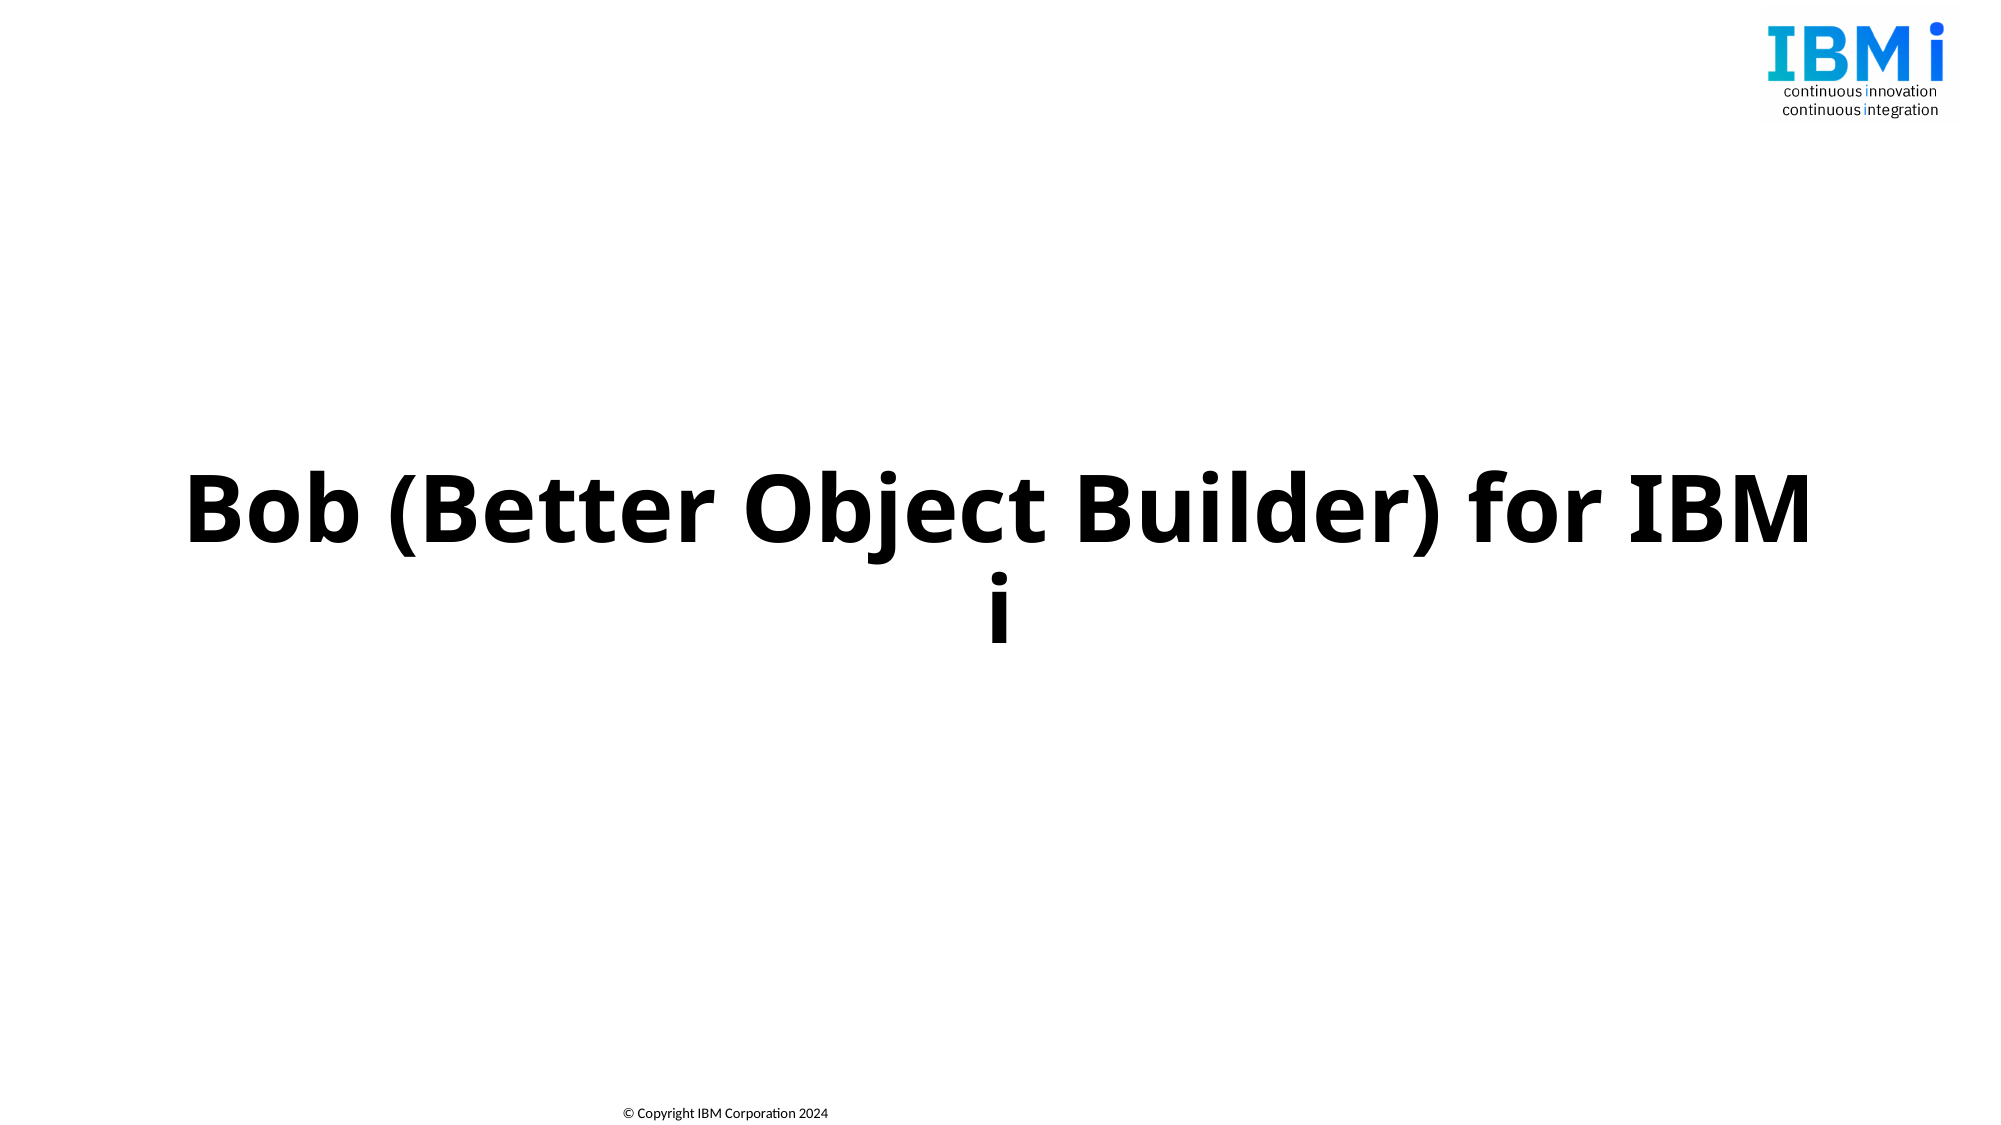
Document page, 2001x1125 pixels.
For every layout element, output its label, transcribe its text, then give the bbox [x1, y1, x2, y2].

picture [1761, 5, 1961, 124]
title Bob (Better Object Builder) for IBM i [162, 526, 1838, 599]
